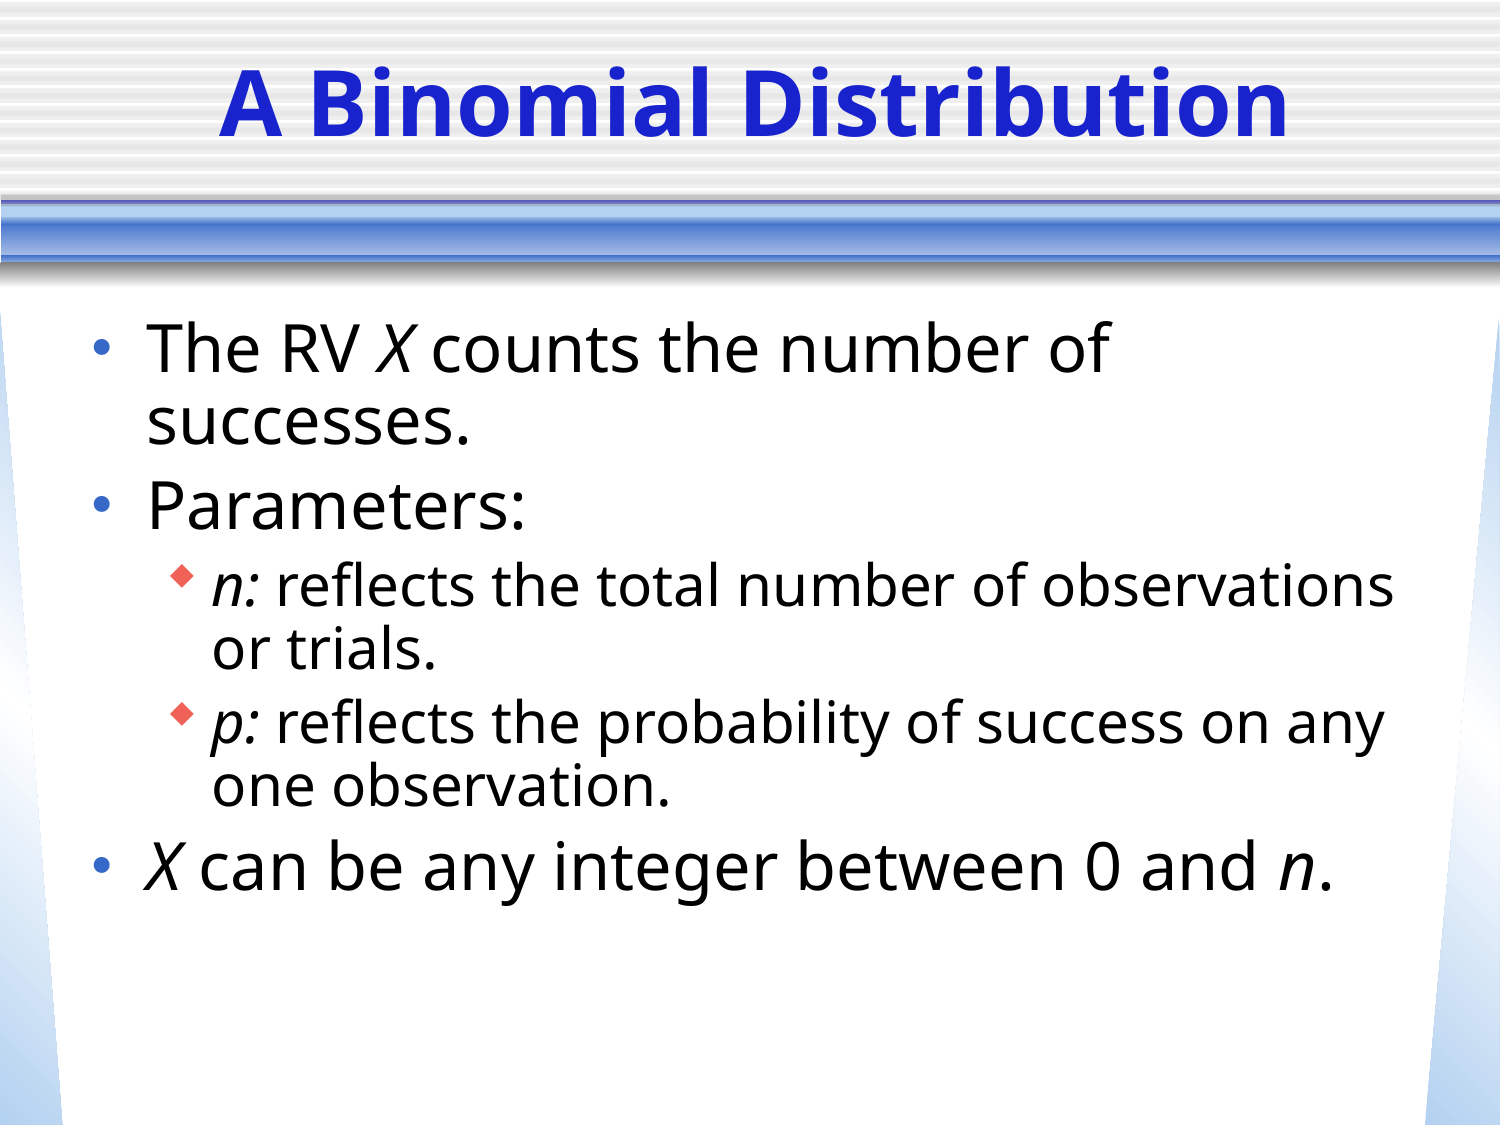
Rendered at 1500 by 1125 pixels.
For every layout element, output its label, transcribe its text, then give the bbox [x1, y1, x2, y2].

title A Binomial Distribution [24, 12, 1488, 188]
list The RV X counts the number of successes. Parameters: n: reflects the total number of observations or trials. p: reflects the probability of success on any one observation. X can be any integer between 0 and n. [75, 307, 1425, 1125]
picture [0, 0, 1500, 194]
